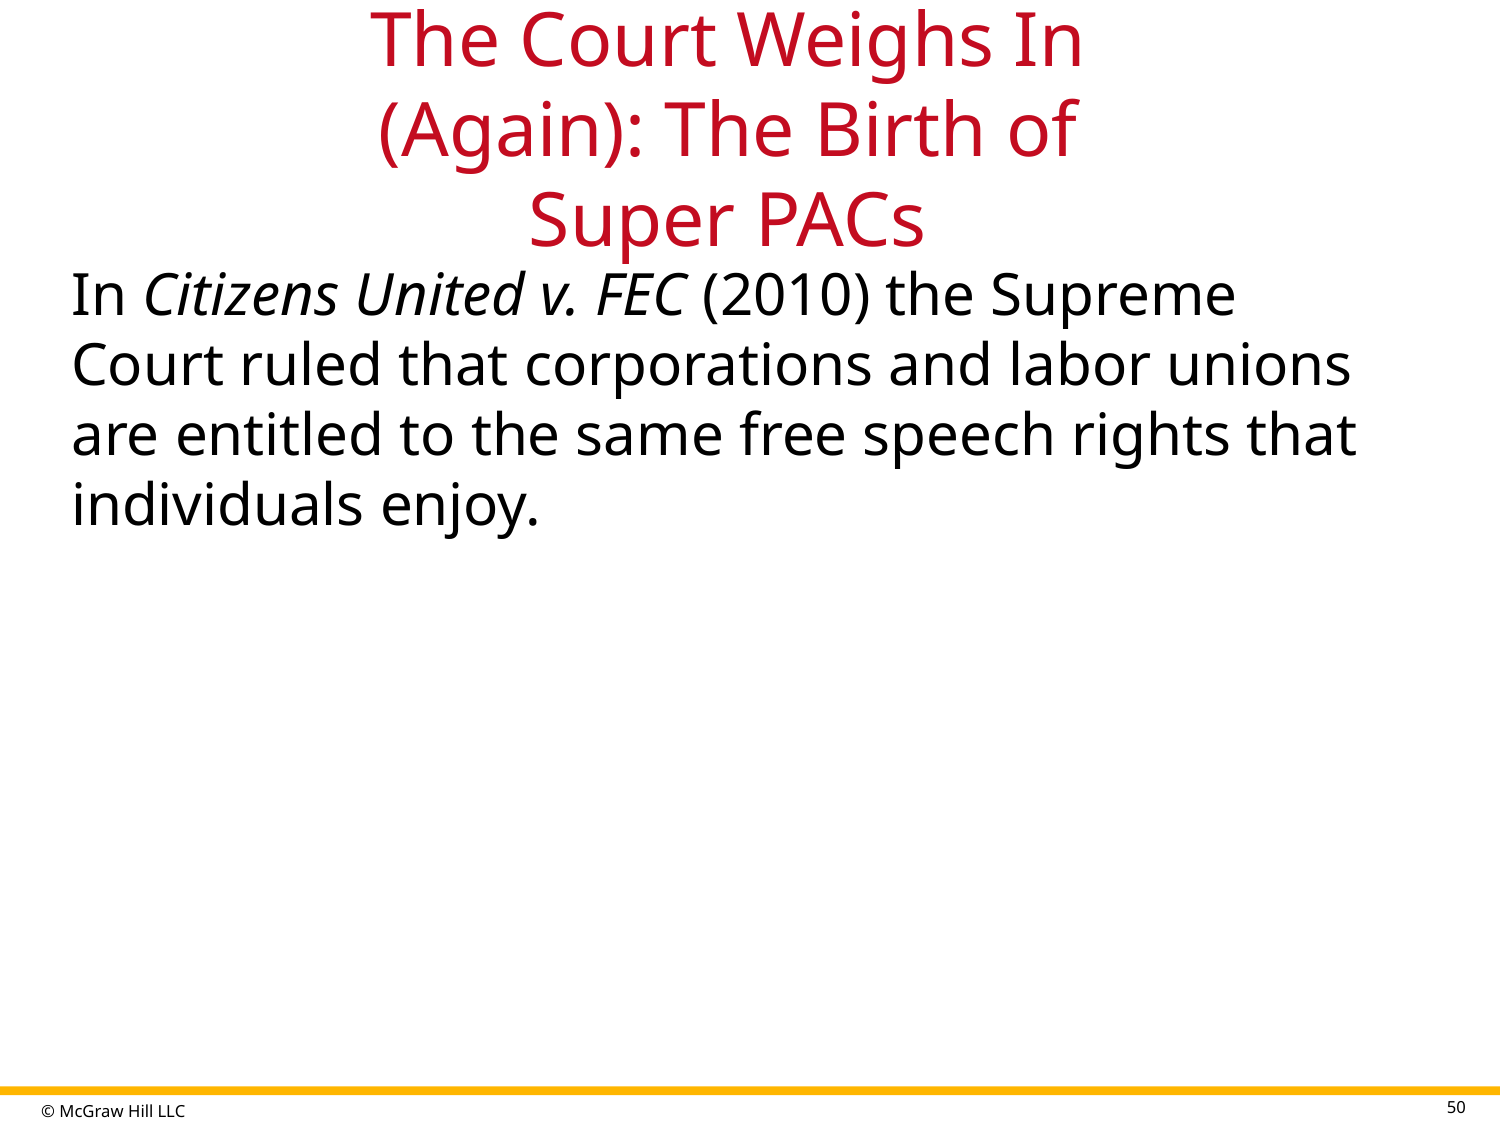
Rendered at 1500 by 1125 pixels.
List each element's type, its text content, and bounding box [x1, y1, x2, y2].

list In Citizens United v. FEC (2010) the Supreme Court ruled that corporations and labor unions are entitled to the same free speech rights that individuals enjoy. [56, 249, 1388, 1060]
title The Court Weighs In (Again): The Birth of Super PACs [266, 30, 1190, 222]
slide_number 50 [1415, 1094, 1474, 1122]
